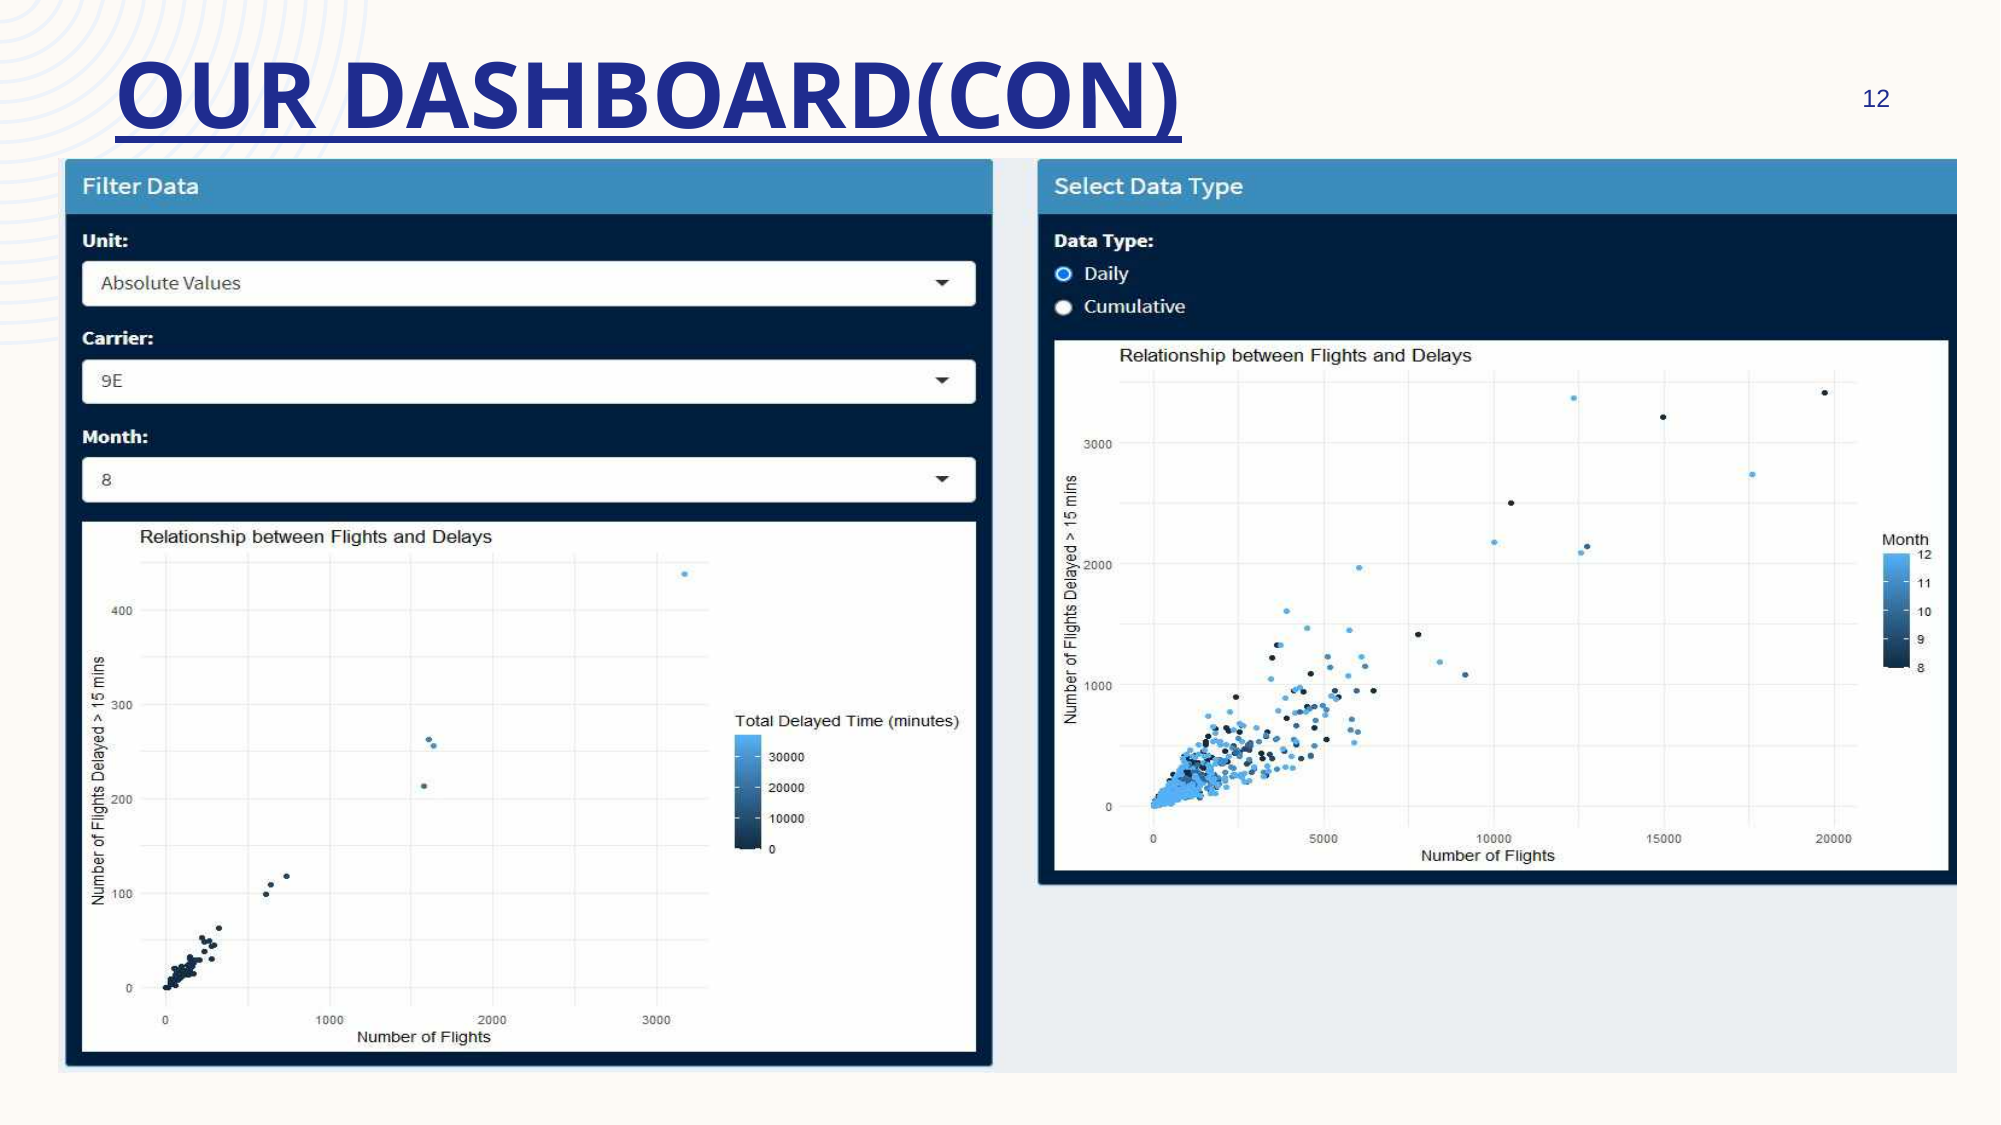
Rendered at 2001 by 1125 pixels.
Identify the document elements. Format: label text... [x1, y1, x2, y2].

title OUR DASHBOARD(CON) [0, 29, 1878, 326]
slide_number 12 [1795, 75, 1958, 120]
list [58, 158, 1957, 1073]
